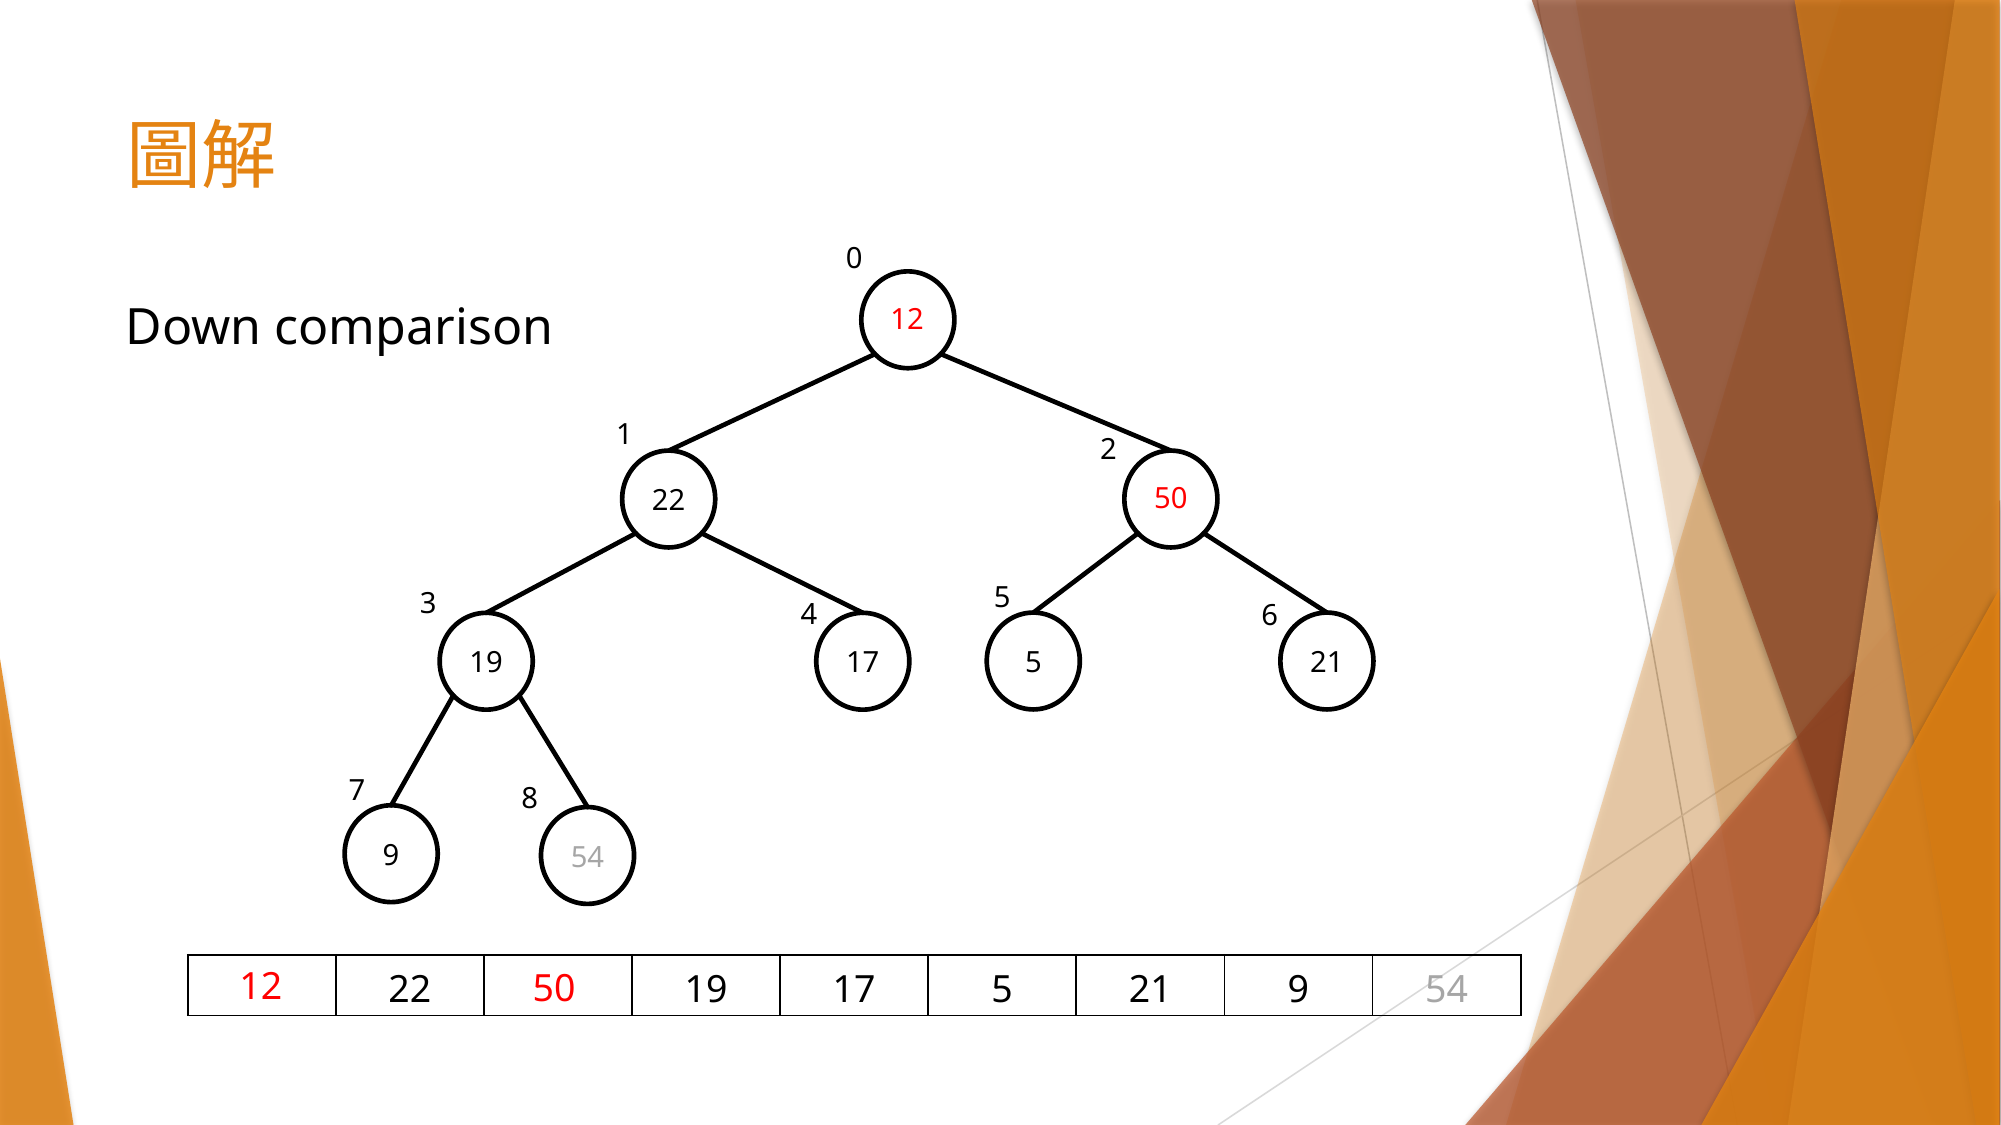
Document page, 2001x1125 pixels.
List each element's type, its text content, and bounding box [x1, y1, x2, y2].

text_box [308, 231, 1374, 905]
text_box Down comparison [111, 287, 303, 363]
table_header 22 [337, 956, 483, 1015]
table_header 19 [633, 956, 779, 1015]
table_header 17 [781, 956, 927, 1015]
table_header [591, 956, 631, 1015]
text_box 12 [224, 954, 297, 1015]
text_box 50 [518, 956, 591, 1017]
table_header [297, 956, 335, 1015]
title 圖解 [111, 99, 1506, 209]
table_header 54 [1373, 956, 1520, 1015]
table_header 5 [929, 956, 1075, 1015]
table_header 9 [1225, 956, 1372, 1015]
table_header 21 [1077, 956, 1224, 1015]
table_header [485, 956, 518, 1015]
table_header [189, 956, 224, 1015]
